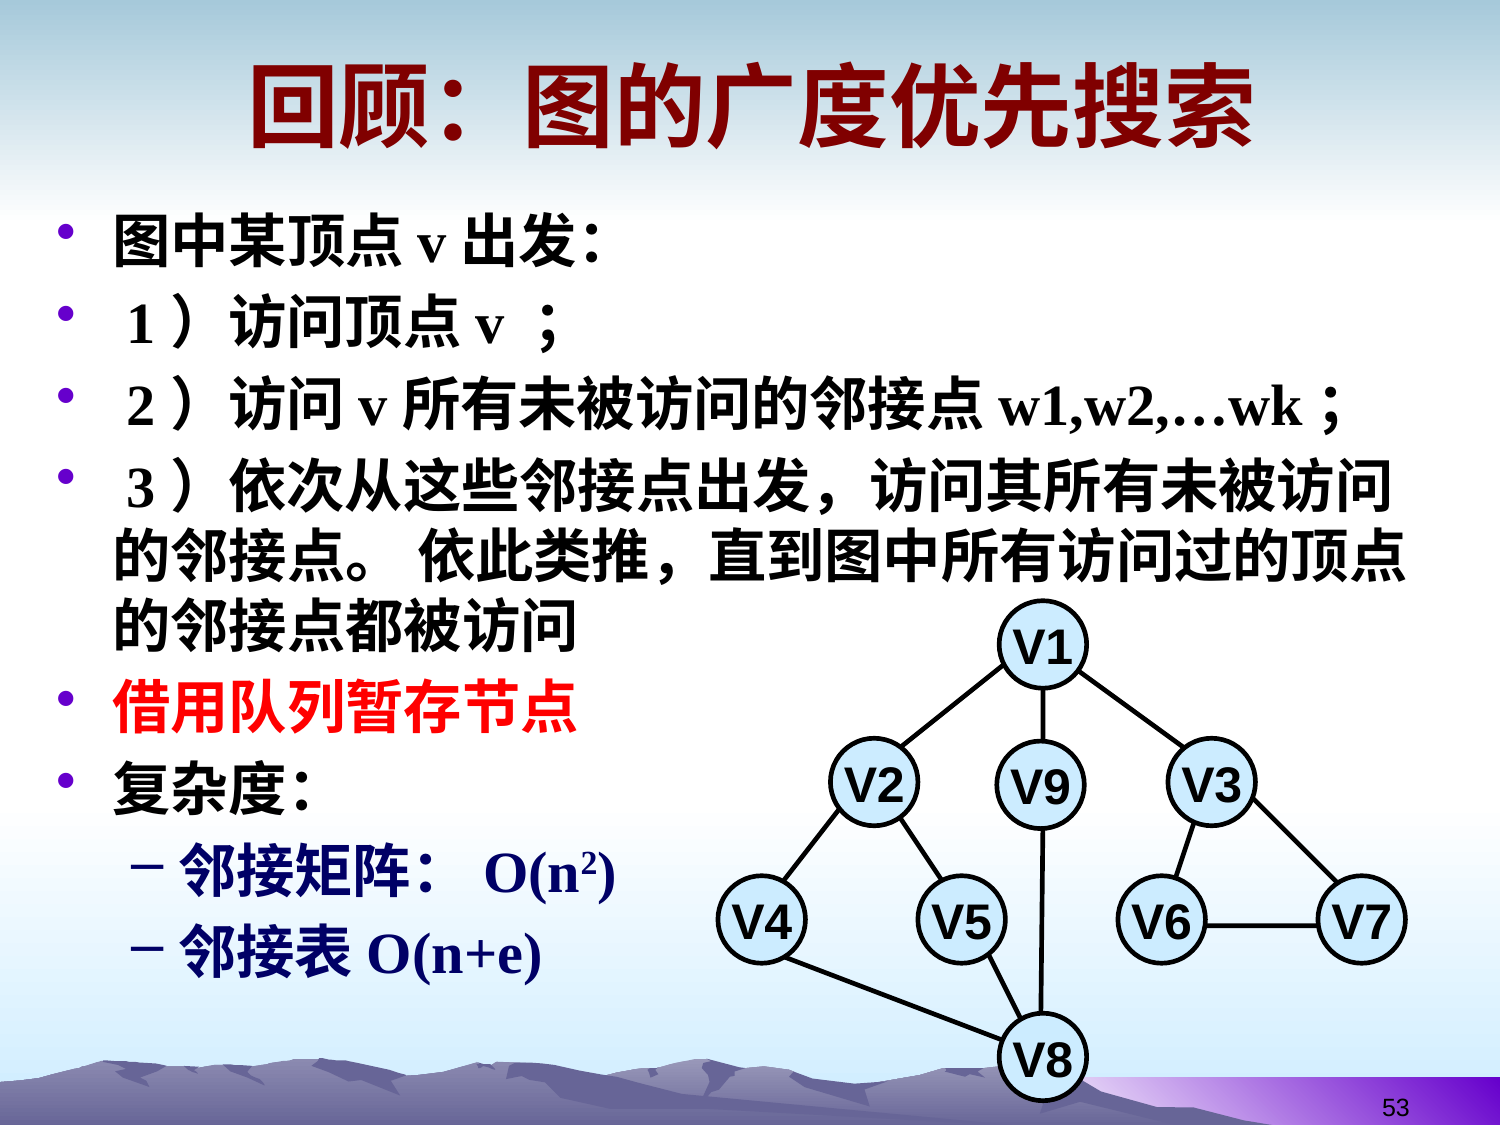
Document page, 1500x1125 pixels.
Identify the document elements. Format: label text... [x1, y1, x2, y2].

list 图中某顶点v出发： 1）访问顶点v ； 2）访问v所有未被访问的邻接点w1,w2,…wk； 3）依次从这些邻接点出发，访问其所有未被访问的邻接点。 依此类推，直到图中所有访问过的顶点的邻接点都被访问 借用队列暂存节点 复杂度： 邻接矩阵：O(n2) 邻接表O(n+e) [41, 196, 1459, 1047]
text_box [717, 600, 1406, 1101]
slide_number 53 [1074, 1054, 1425, 1125]
title 回顾：图的广度优先搜索 [76, 19, 1427, 188]
